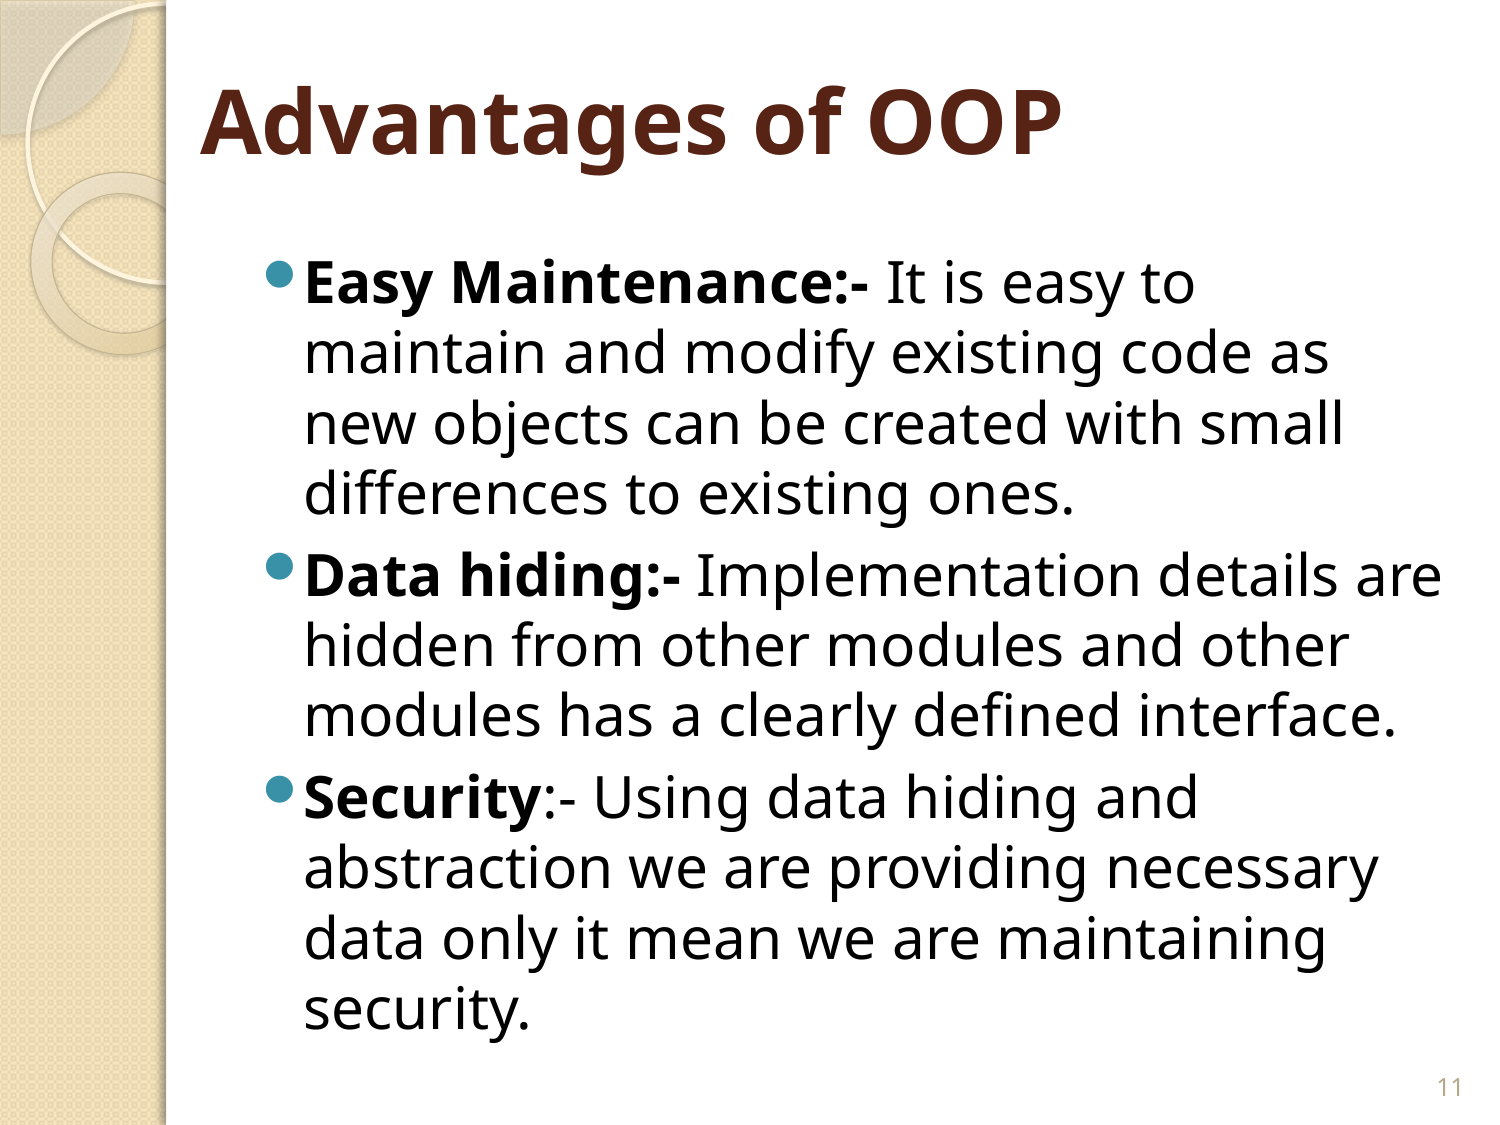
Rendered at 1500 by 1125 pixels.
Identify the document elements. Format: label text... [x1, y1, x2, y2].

slide_number 11 [1413, 1034, 1488, 1113]
list Easy Maintenance:- It is easy to maintain and modify existing code as new objects can be created with small differences to existing ones. Data hiding:- Implementation details are hidden from other modules and other modules has a clearly defined interface. Security:- Using data hiding and abstraction we are providing necessary data only it mean we are maintaining security. [235, 237, 1466, 1100]
title Advantages of OOP [200, 24, 1430, 213]
